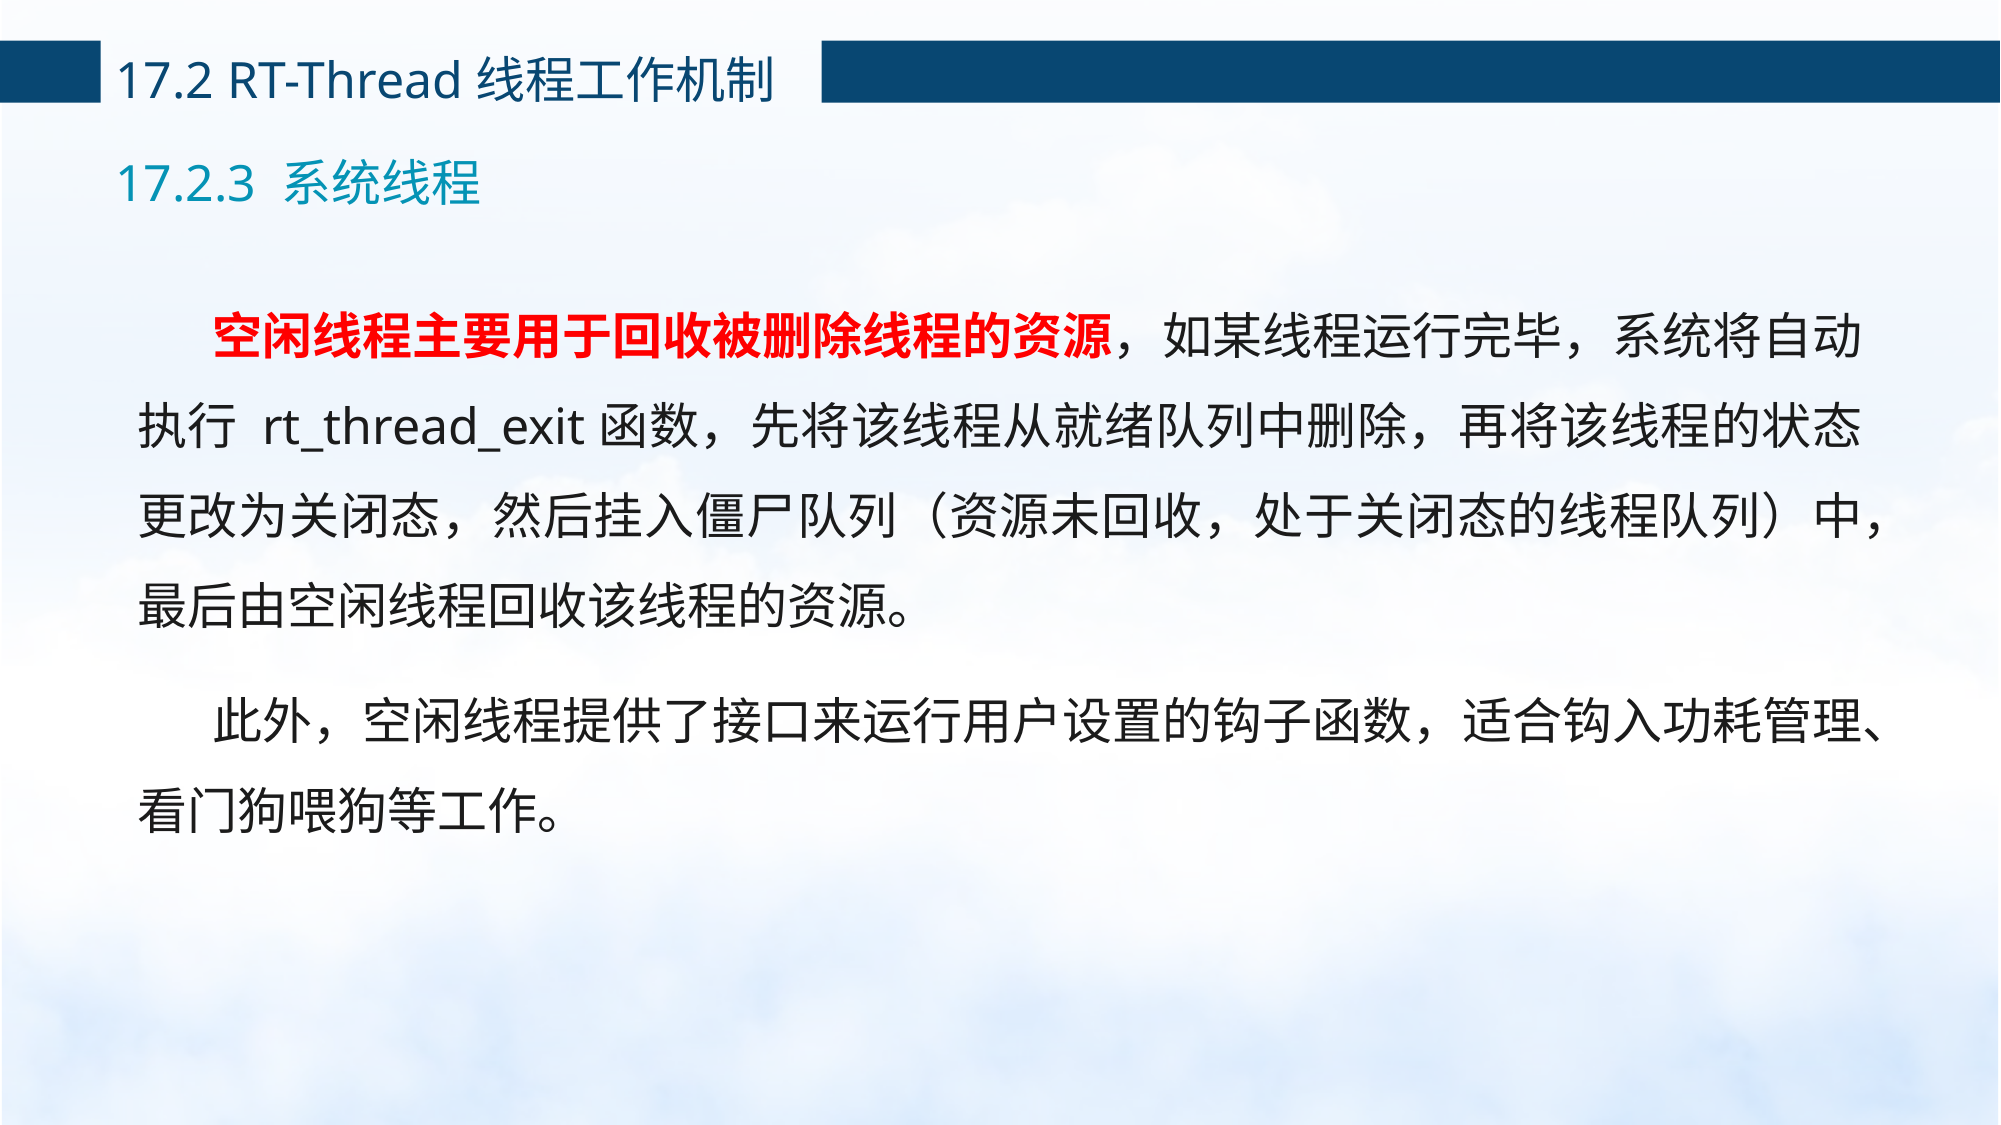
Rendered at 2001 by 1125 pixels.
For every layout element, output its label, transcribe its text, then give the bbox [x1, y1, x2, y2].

text_box 空闲线程主要用于回收被删除线程的资源，如某线程运行完毕，系统将自动执行 rt_thread_exit函数，先将该线程从就绪队列中删除，再将该线程的状态更改为关闭态，然后挂入僵尸队列（资源未回收，处于关闭态的线程队列）中，最后由空闲线程回收该线程的资源。 此外，空闲线程提供了接口来运行用户设置的钩子函数，适合钩入功耗管理、看门狗喂狗等工作。 [122, 267, 1878, 847]
text_box 17.2.3 系统线程 [100, 144, 1501, 219]
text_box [0, 40, 2000, 117]
